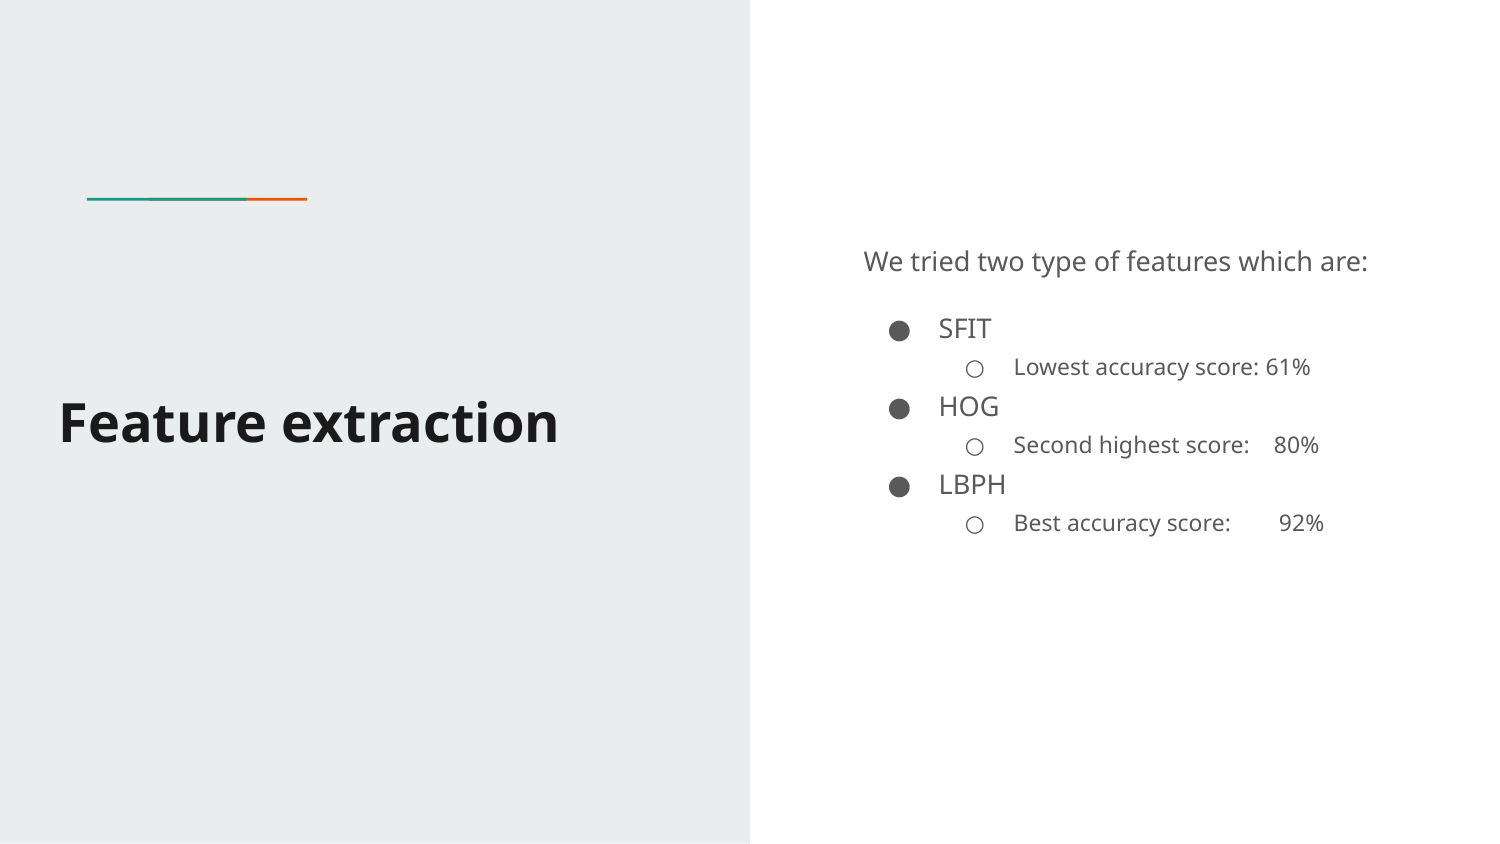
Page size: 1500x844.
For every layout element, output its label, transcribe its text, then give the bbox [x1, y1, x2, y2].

list We tried two type of features which are: SFIT Lowest accuracy score: 61% HOG Second highest score: 80% LBPH Best accuracy score: 92% [848, 221, 1403, 719]
title Feature extraction [43, 298, 708, 546]
